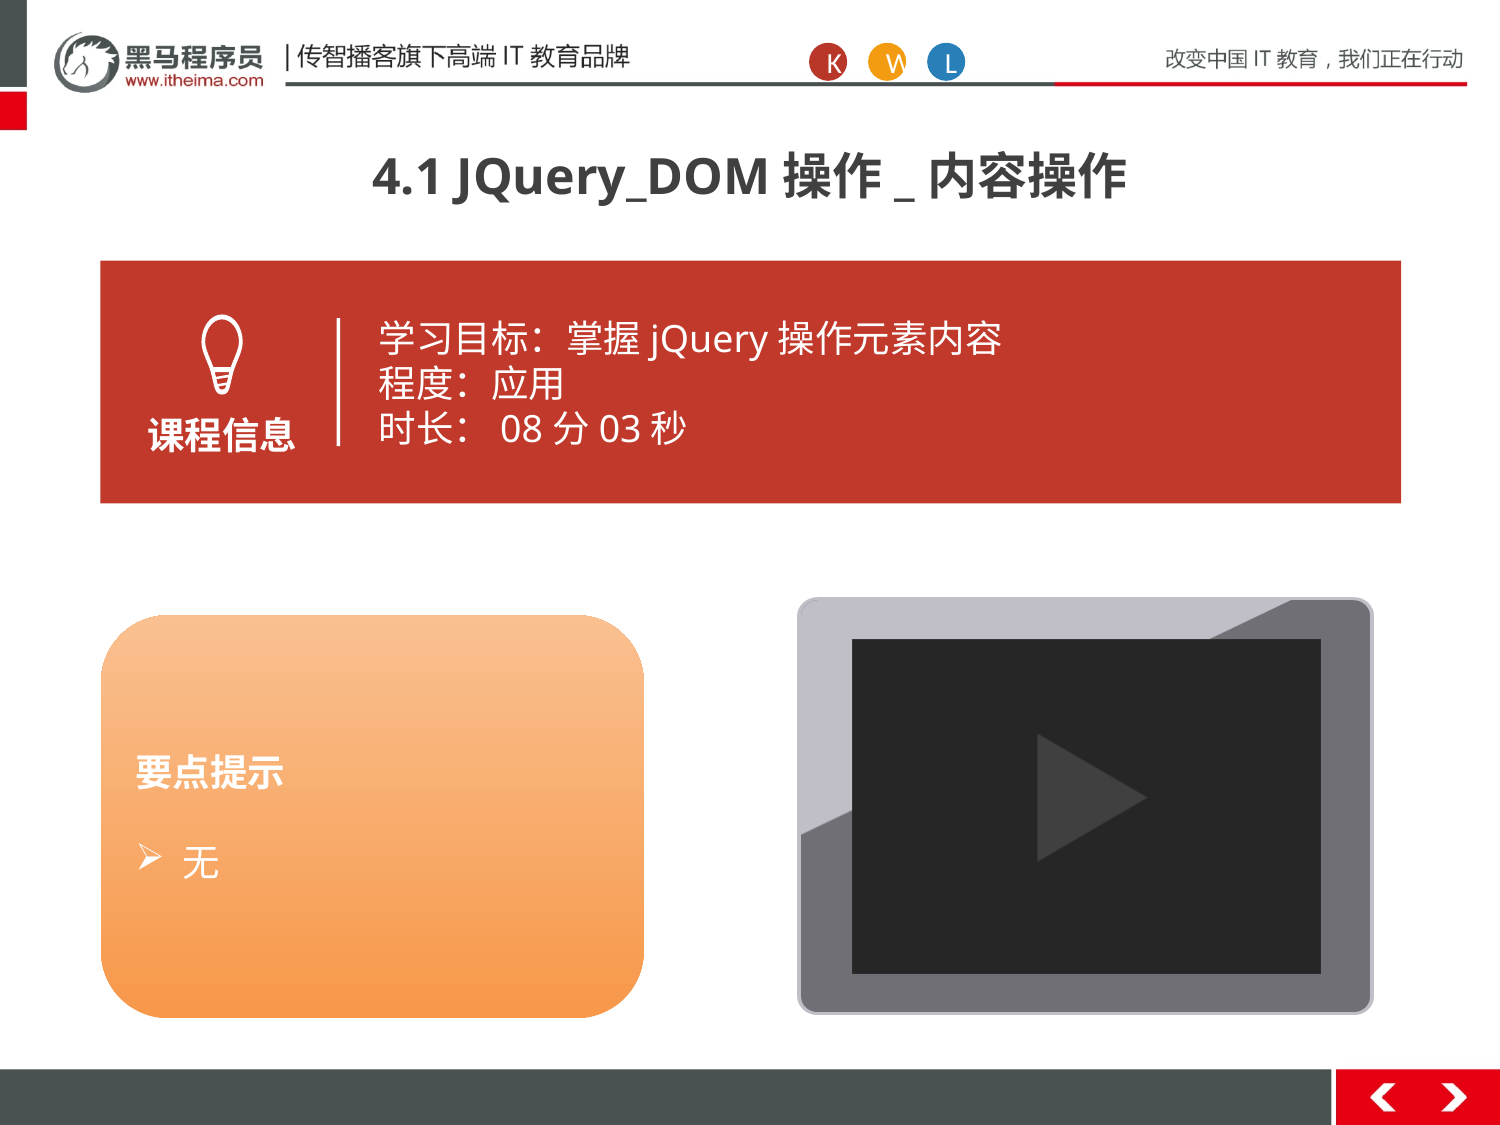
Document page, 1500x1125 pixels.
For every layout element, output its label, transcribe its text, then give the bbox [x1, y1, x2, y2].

text_box [335, 316, 342, 448]
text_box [130, 314, 314, 466]
text_box [98, 258, 1403, 505]
text_box 要点提示 无 [100, 615, 644, 1019]
picture [0, 209, 1500, 1125]
picture [0, 0, 1500, 137]
text_box 学习目标：掌握jQuery操作元素内容 程度：应用 时长：08分03秒 [364, 307, 1258, 458]
text_box 4.1 JQuery_DOM操作_内容操作 [0, 137, 1500, 209]
text_box L [925, 40, 968, 83]
text_box W [866, 40, 909, 83]
text_box K [806, 40, 850, 83]
